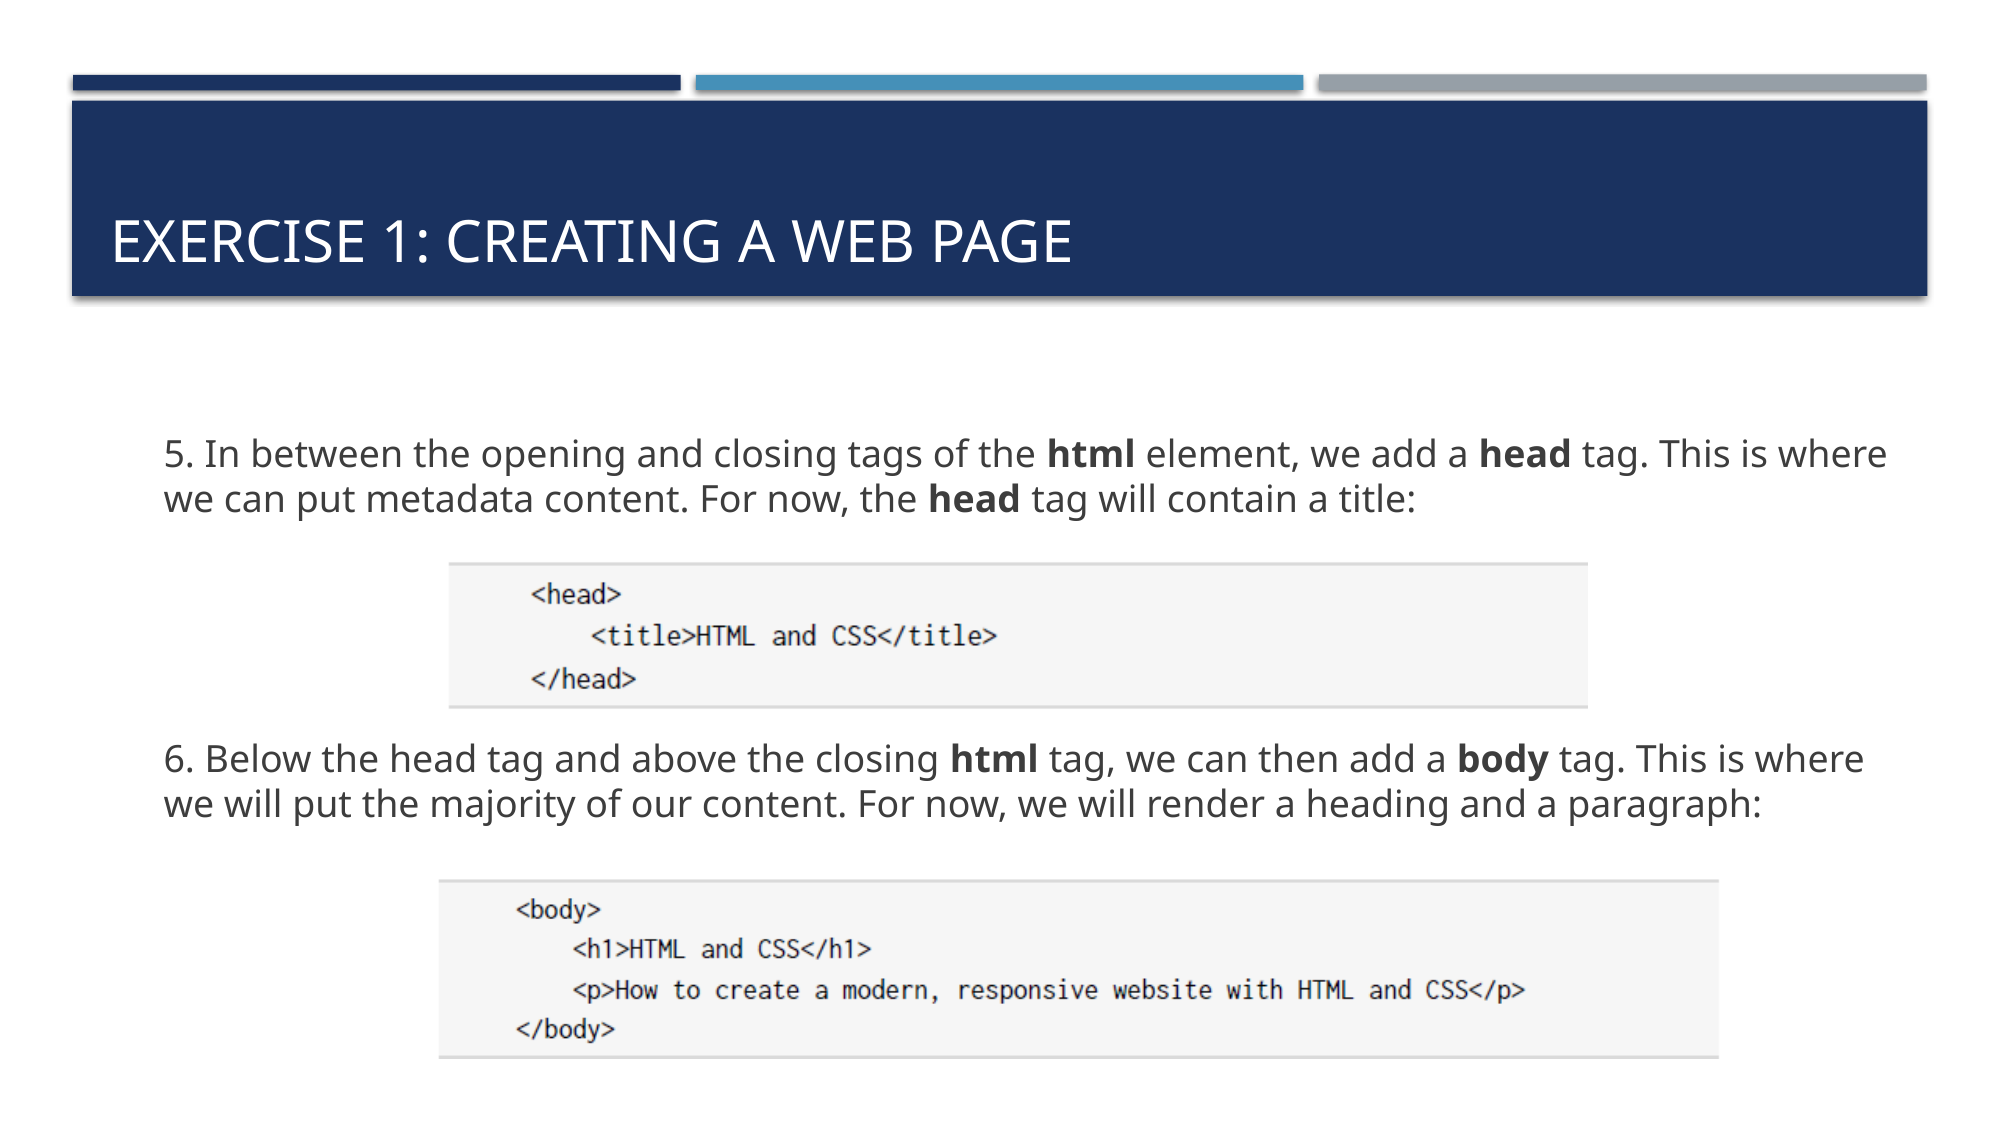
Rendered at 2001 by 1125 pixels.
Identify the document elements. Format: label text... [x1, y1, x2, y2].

title Exercise 1: Creating a Web Page [95, 115, 1905, 282]
picture [435, 874, 1728, 1059]
picture [435, 550, 1589, 714]
list 5. In between the opening and closing tags of the html element, we add a head tag. This is where we can put metadata content. For now, the head tag will contain a title: 6. Below the head tag and above the closing html tag, we can then add a body tag. This is where we will put the majority of our content. For now, we will render a heading and a paragraph: [95, 357, 1905, 1070]
